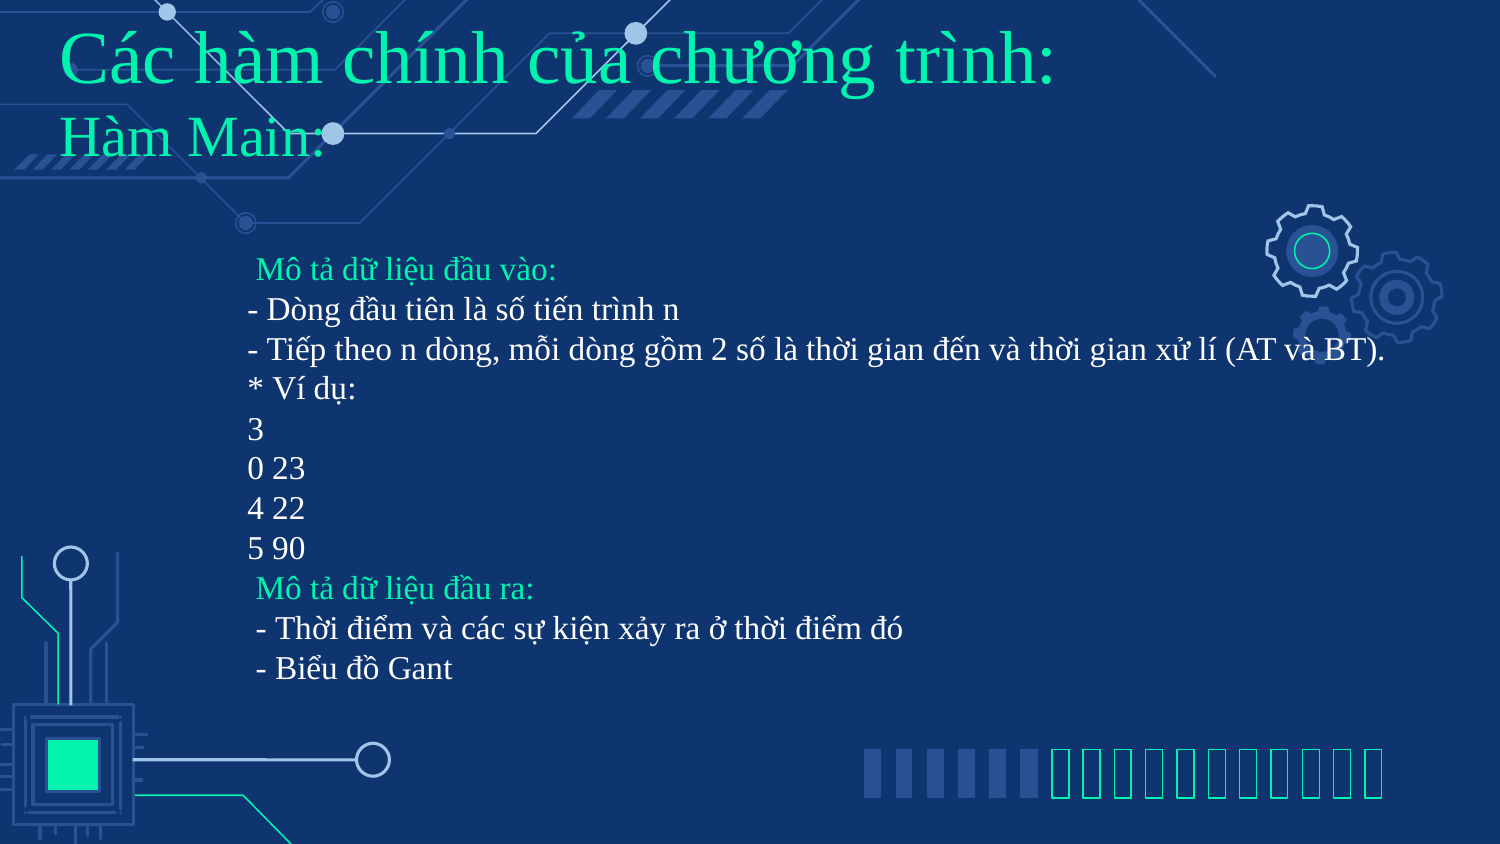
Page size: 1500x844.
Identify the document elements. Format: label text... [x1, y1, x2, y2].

text_box Mô tả dữ liệu đầu vào: - Dòng đầu tiên là số tiến trình n - Tiếp theo n dòng, mỗi dòng gồm 2 số là thời gian đến và thời gian xử lí (AT và BT). * Ví dụ: 3 0 23 4 22 5 90 Mô tả dữ liệu đầu ra: - Thời điểm và các sự kiện xảy ra ở thời điểm đó - Biểu đồ Gant [232, 199, 1446, 734]
title Các hàm chính của chương trình: Hàm Main: [59, 0, 1213, 177]
